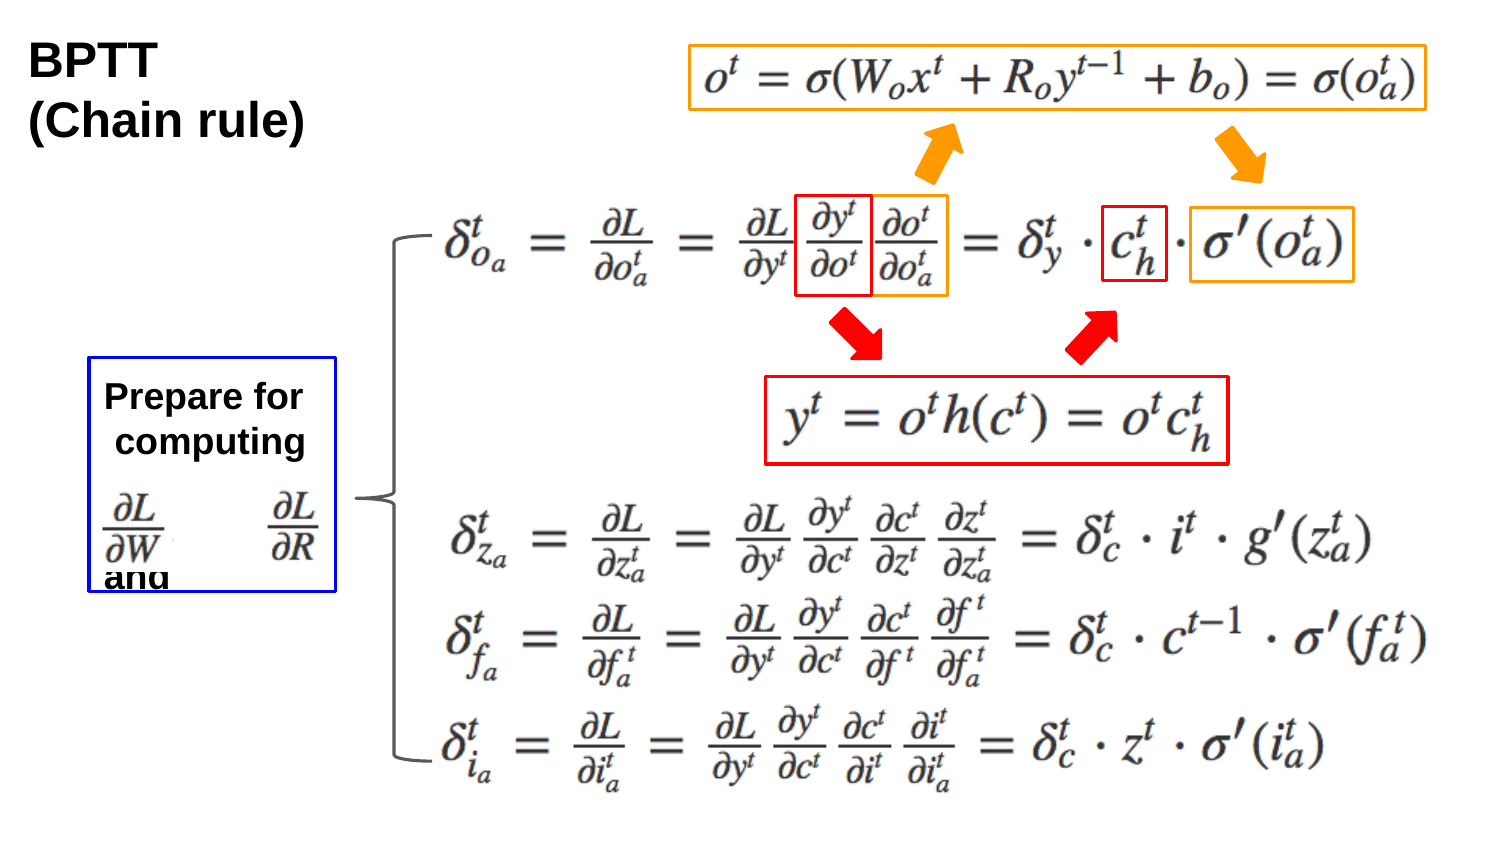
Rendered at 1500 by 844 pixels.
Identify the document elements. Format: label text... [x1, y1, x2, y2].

text_box Prepare for computing and [88, 357, 336, 592]
picture [97, 483, 174, 572]
picture [442, 489, 1378, 584]
text_box BPTT (Chain rule) [12, 12, 356, 100]
picture [260, 486, 325, 569]
text_box [915, 124, 962, 184]
picture [439, 702, 1336, 797]
picture [439, 195, 1354, 292]
picture [690, 47, 1425, 109]
picture [442, 591, 1450, 695]
text_box [1066, 312, 1117, 364]
text_box [355, 235, 433, 762]
picture [766, 377, 1227, 463]
text_box [1216, 127, 1265, 183]
text_box [830, 308, 881, 359]
